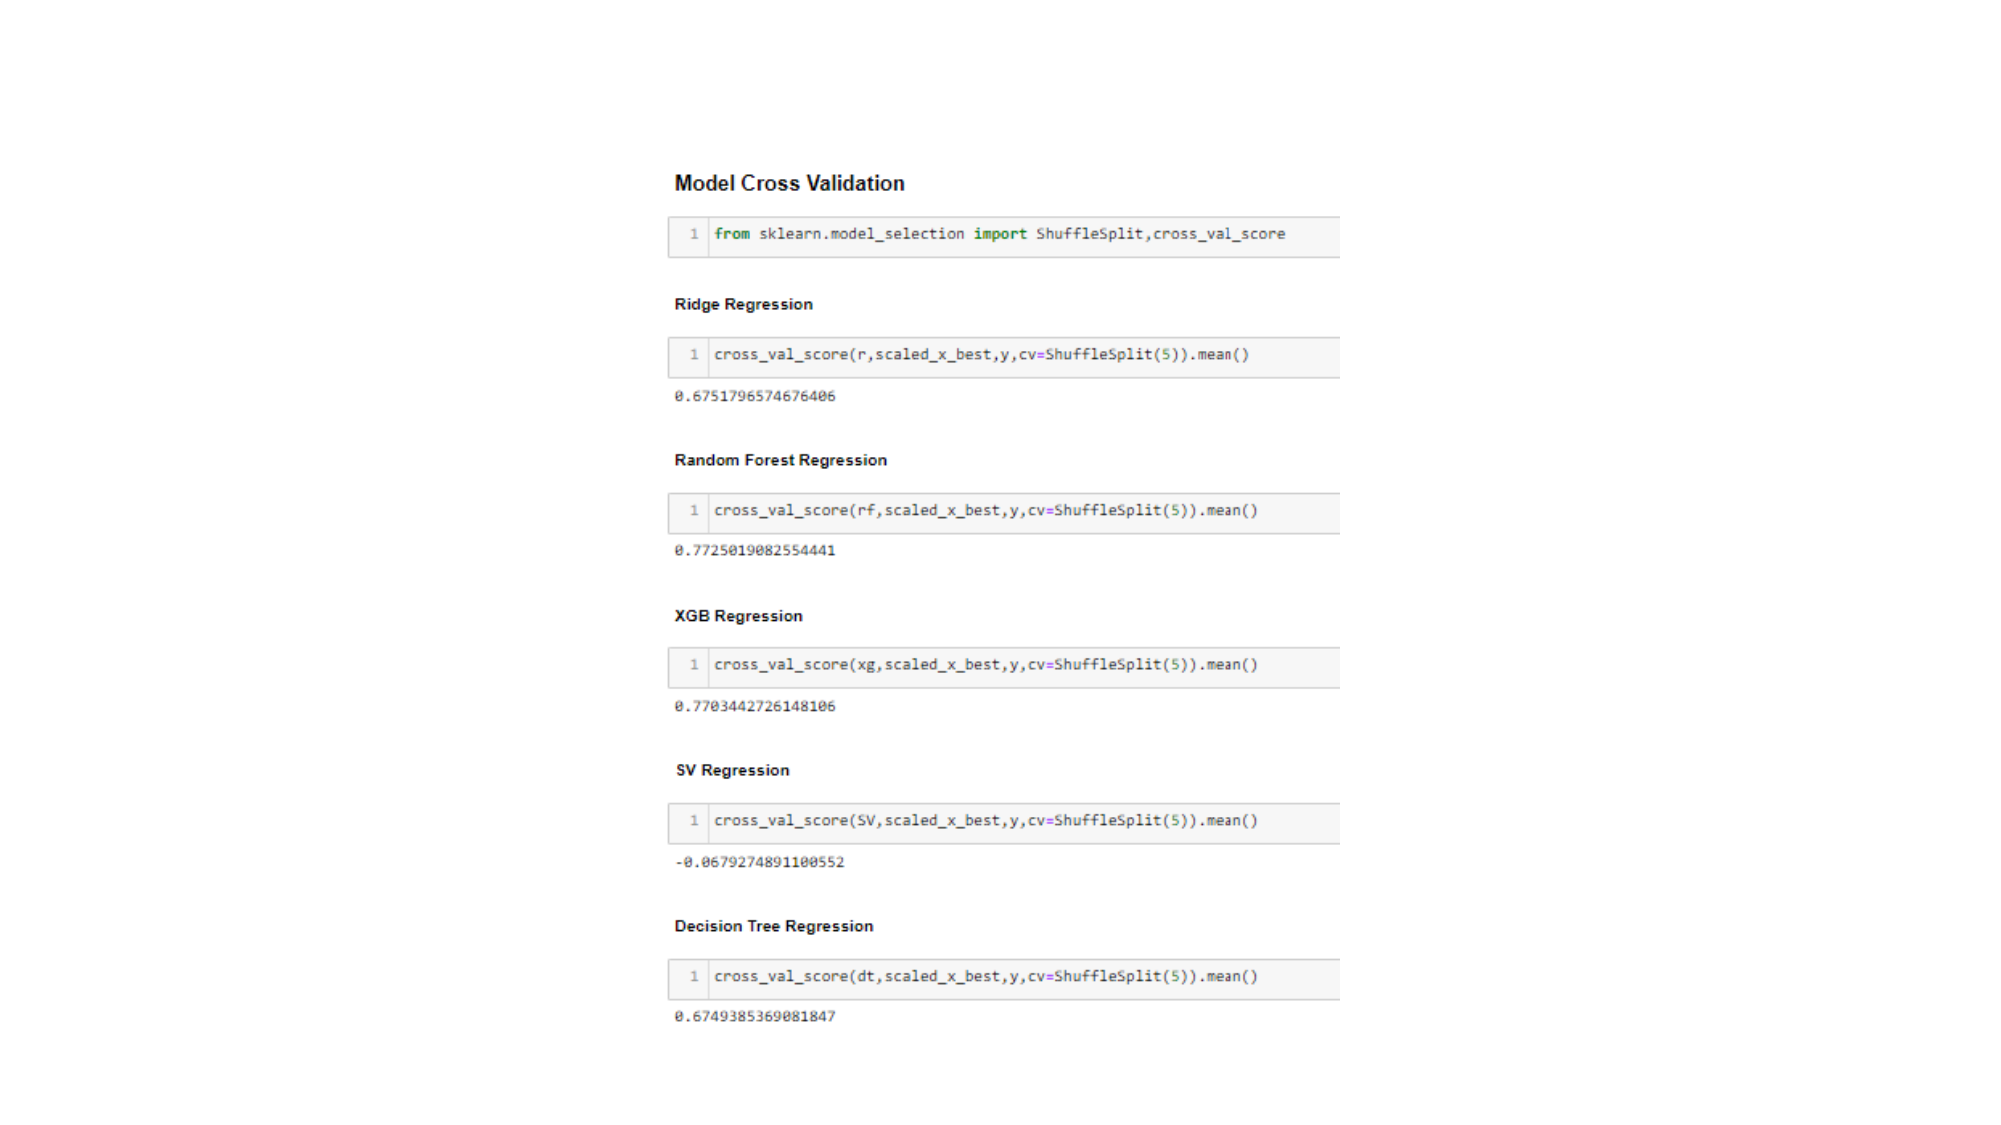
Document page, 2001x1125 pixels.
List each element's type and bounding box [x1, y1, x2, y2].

picture [660, 162, 1340, 1049]
